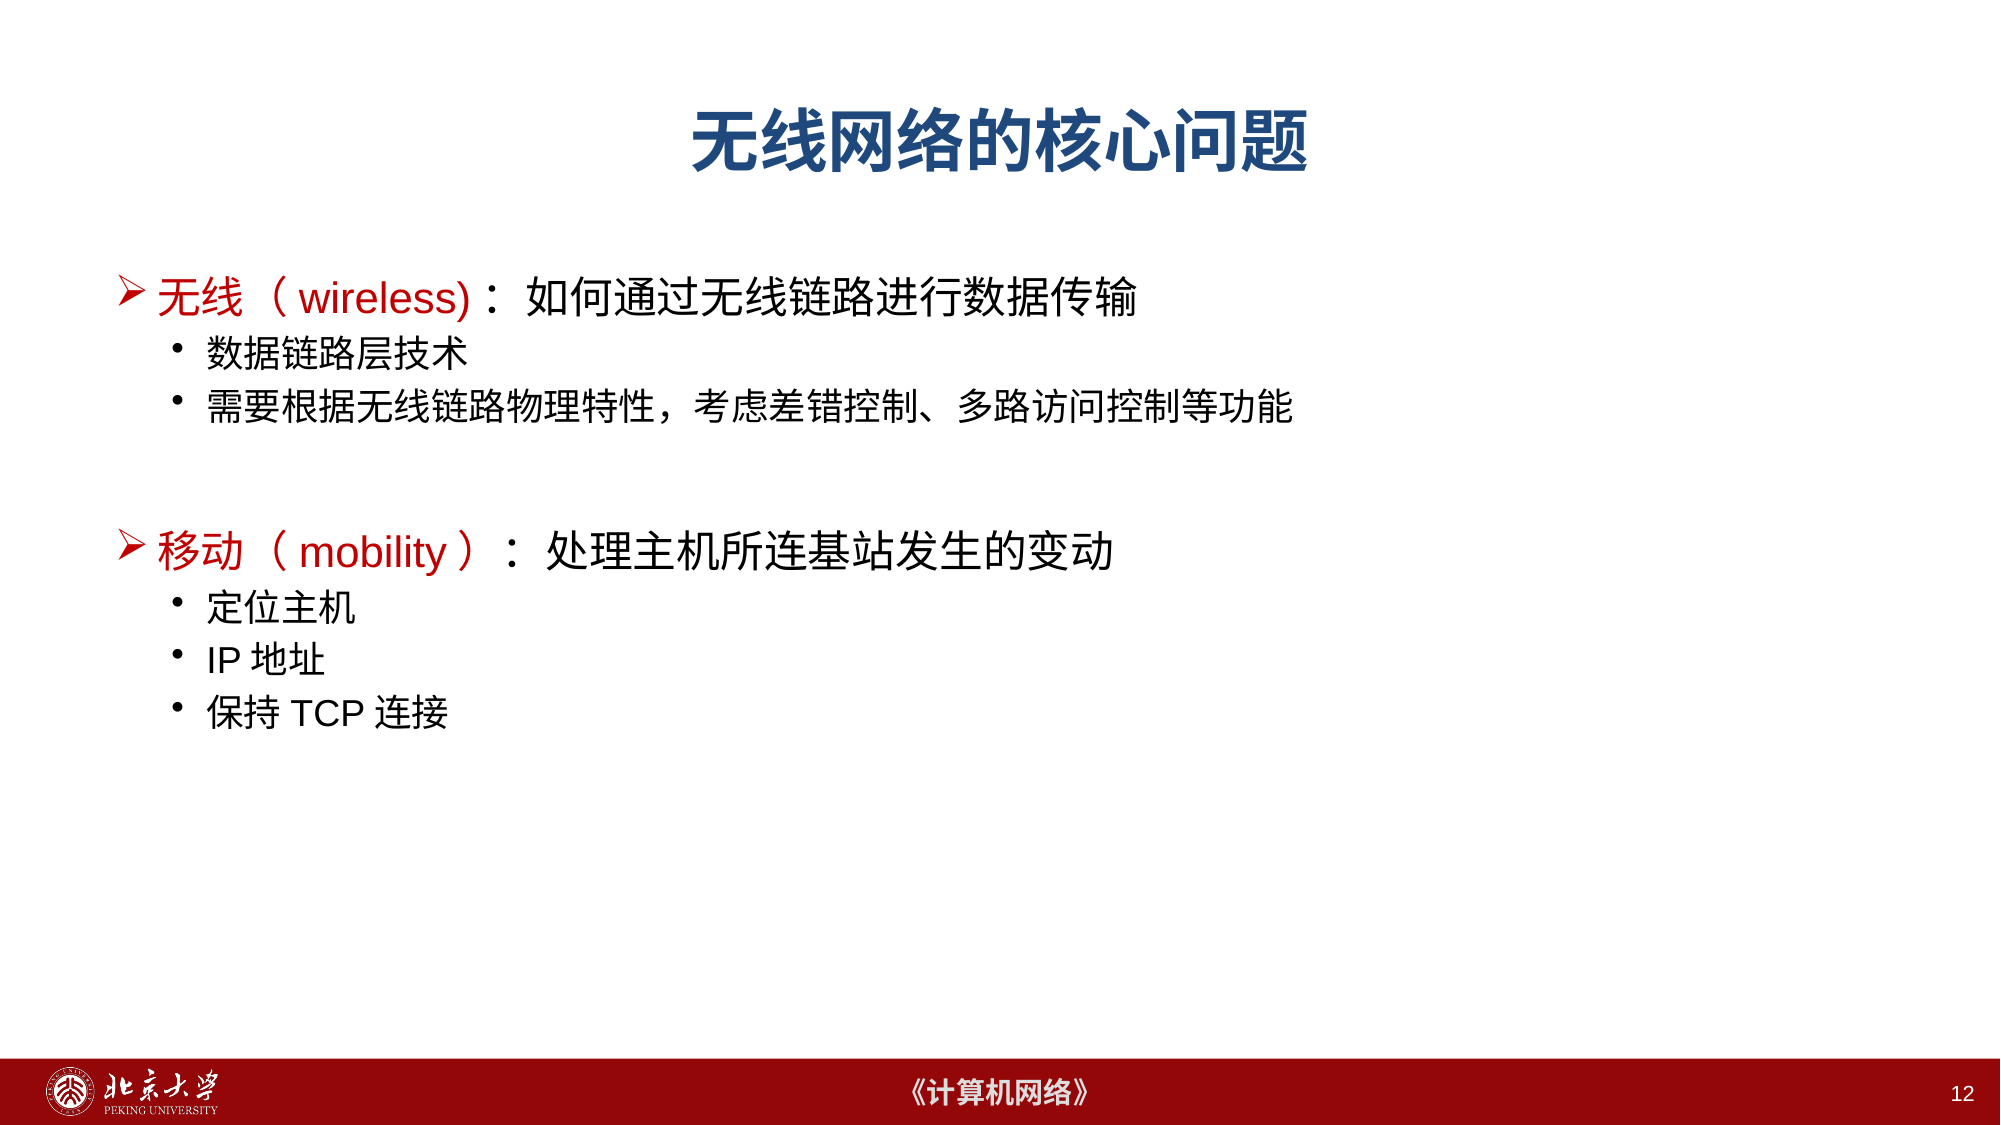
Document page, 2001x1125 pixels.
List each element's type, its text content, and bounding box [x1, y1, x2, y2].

list 无线（wireless)：如何通过无线链路进行数据传输 数据链路层技术 需要根据无线链路物理特性，考虑差错控制、多路访问控制等功能 移动（mobility）：处理主机所连基站发生的变动 定位主机 IP地址 保持TCP连接 [99, 262, 1900, 1005]
title 无线网络的核心问题 [99, 45, 1900, 233]
picture [46, 1067, 218, 1116]
slide_number 12 [1522, 1072, 1990, 1125]
